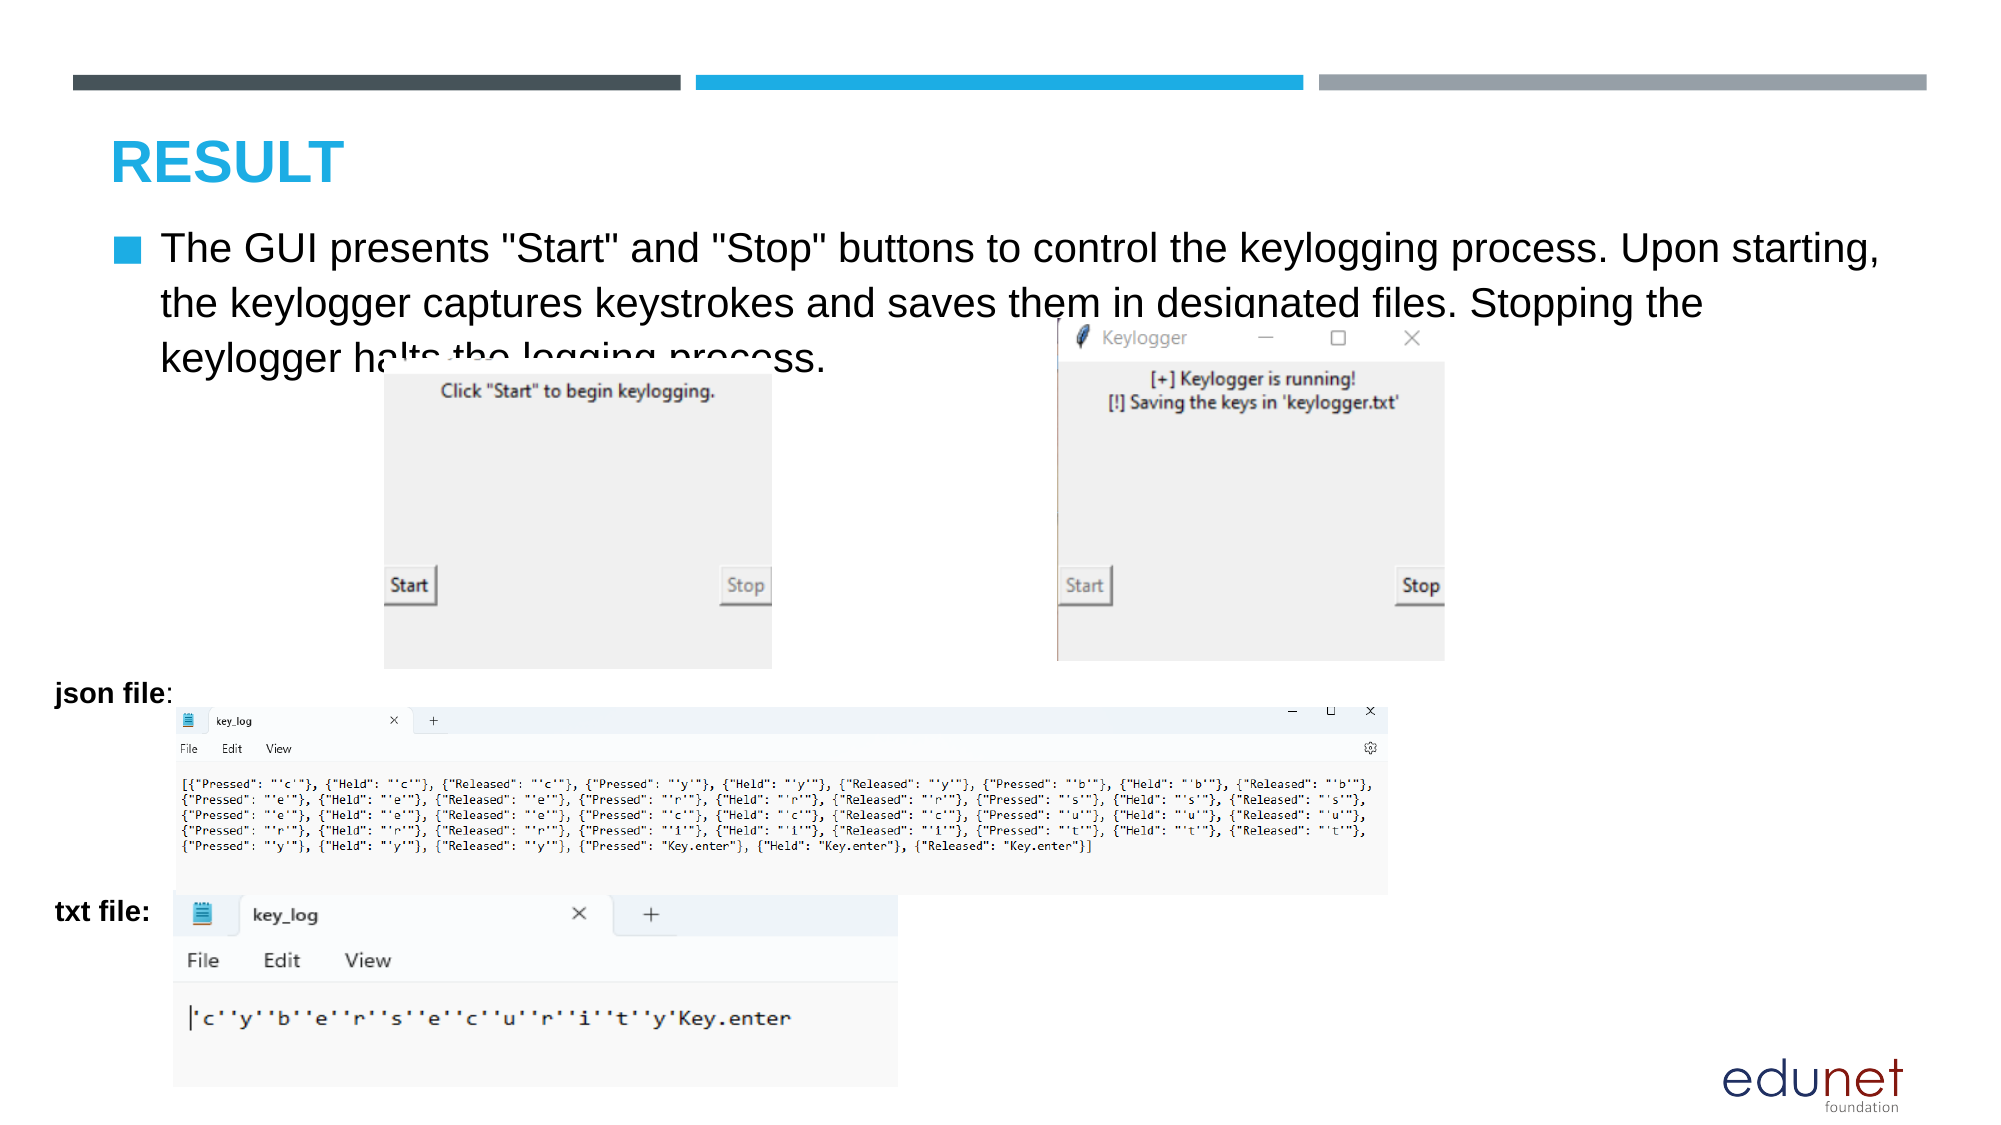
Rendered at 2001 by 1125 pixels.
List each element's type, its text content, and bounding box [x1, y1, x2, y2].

picture [360, 358, 774, 669]
title RESULT [95, 115, 1905, 203]
picture [1056, 317, 1445, 661]
picture [1719, 1056, 1905, 1116]
list The GUI presents "Start" and "Stop" buttons to control the keylogging process. Upon starting, the keylogger captures keystrokes and saves them in designated files. Stopping the keylogger halts the logging process. [95, 207, 1905, 411]
picture [173, 706, 1388, 1087]
text_box txt file: [40, 885, 171, 935]
text_box json file: [40, 667, 213, 718]
